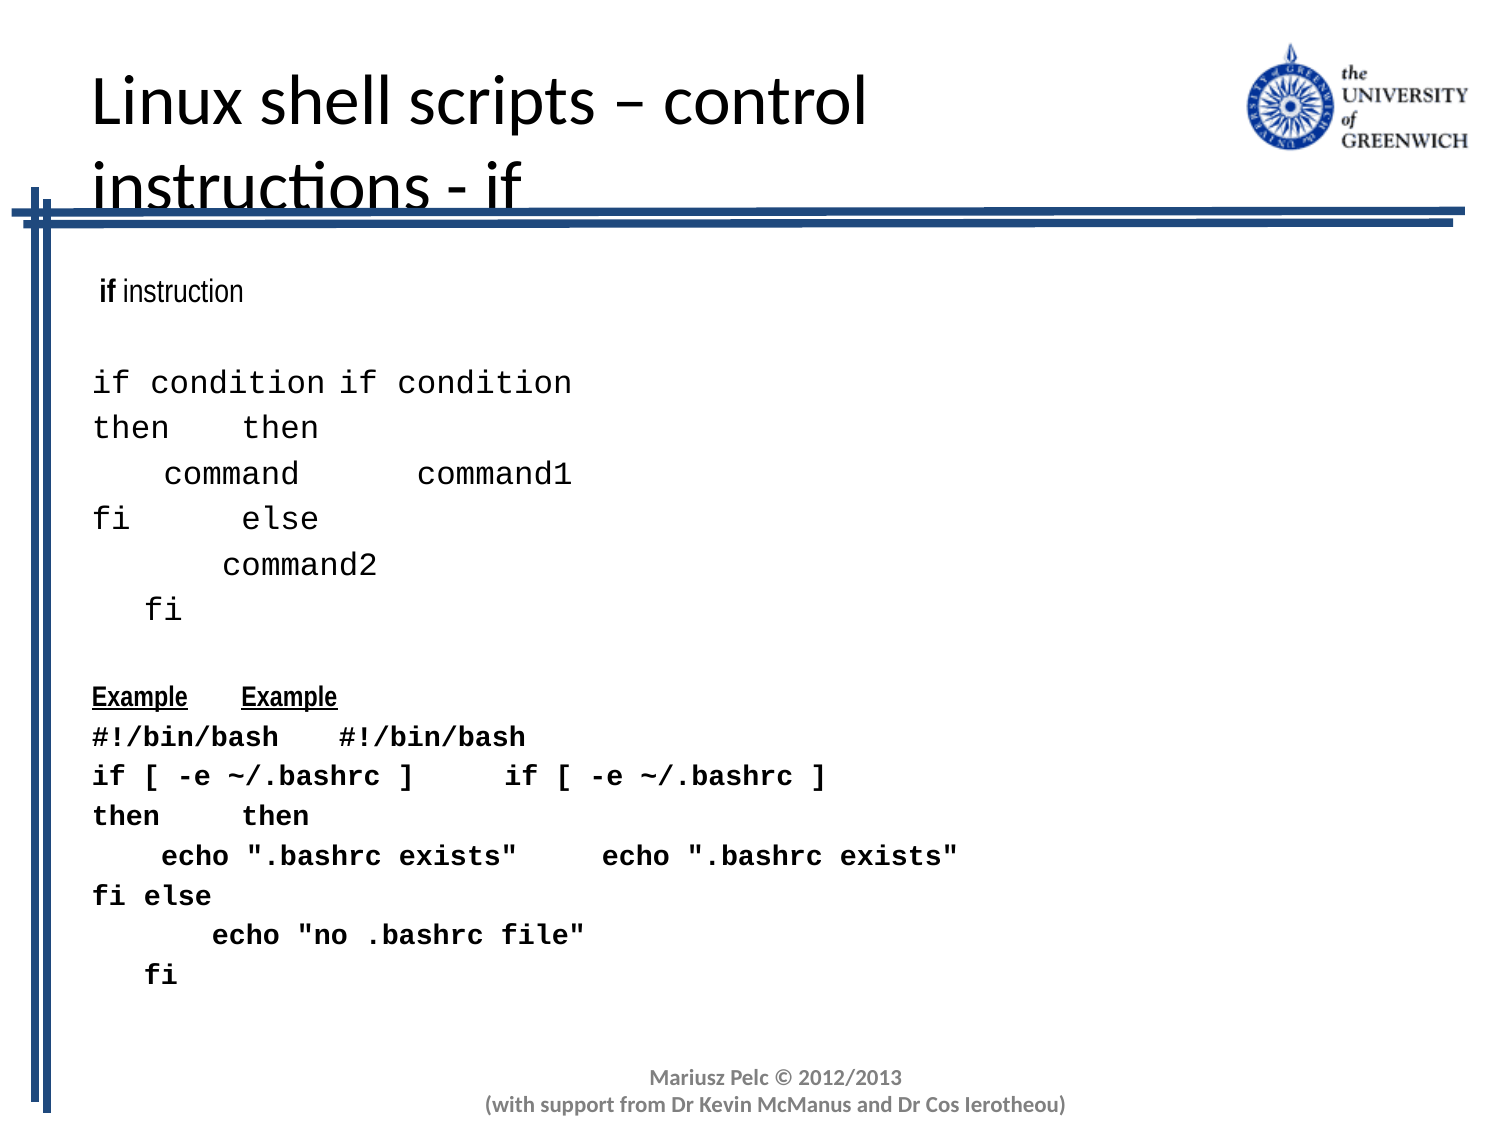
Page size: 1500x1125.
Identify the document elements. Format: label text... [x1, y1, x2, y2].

list if instruction if condition if condition then then command command1 fi else command2 fi Example Example #!/bin/bash #!/bin/bash if [ -e ~/.bashrc ] if [ -e ~/.bashrc ] then then echo ".bashrc exists" echo ".bashrc exists" fi else echo "no .bashrc file" fi [76, 262, 1467, 1005]
title Linux shell scripts – control instructions - if [76, 45, 1226, 208]
picture [1241, 34, 1477, 159]
text_box Mariusz Pelc © 2012/2013 (with support from Dr Kevin McManus and Dr Cos Ierotheou) [469, 1054, 1082, 1125]
